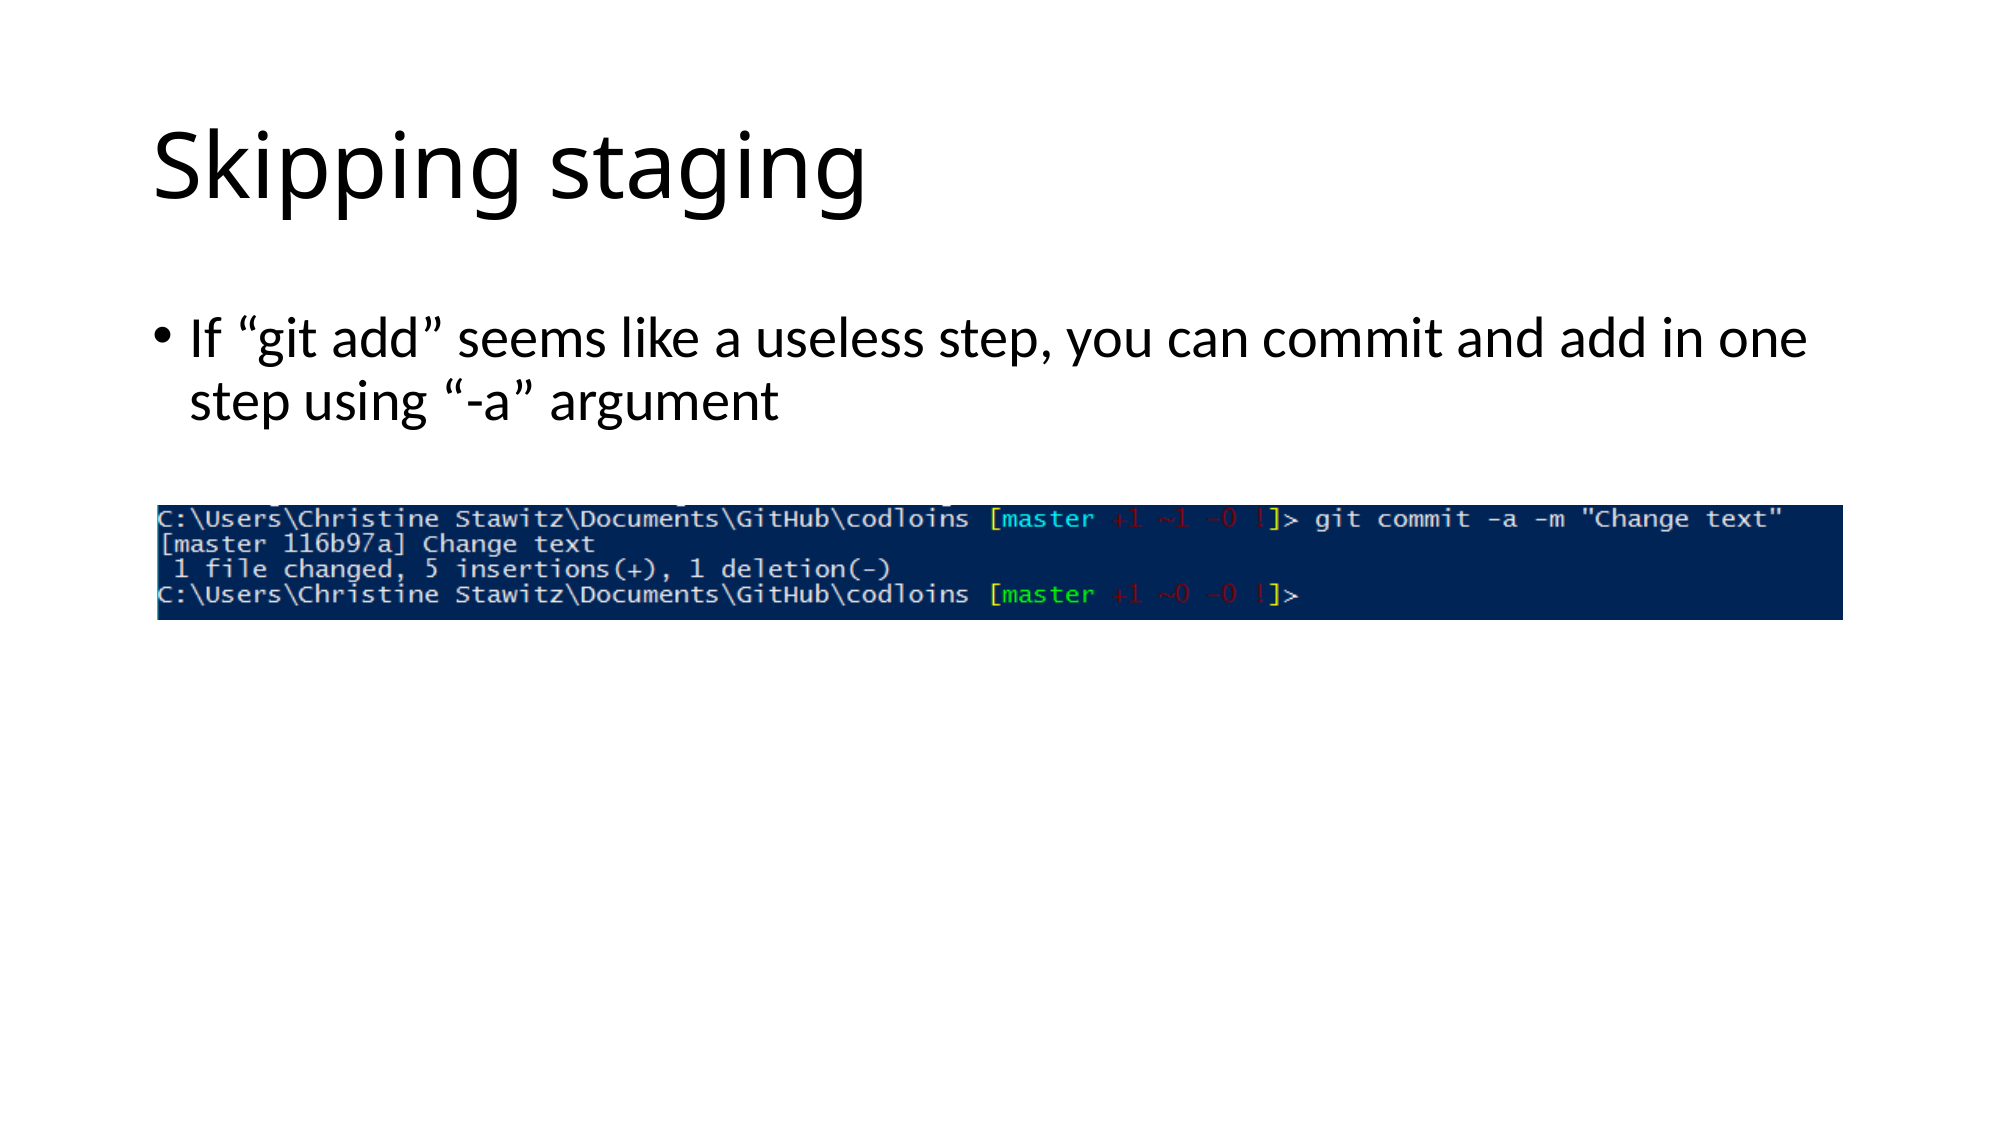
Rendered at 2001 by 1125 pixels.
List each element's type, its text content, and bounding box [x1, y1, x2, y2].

list If “git add” seems like a useless step, you can commit and add in one step using “-a” argument [137, 299, 1863, 1014]
title Skipping staging [137, 59, 1863, 278]
picture [156, 505, 1843, 620]
